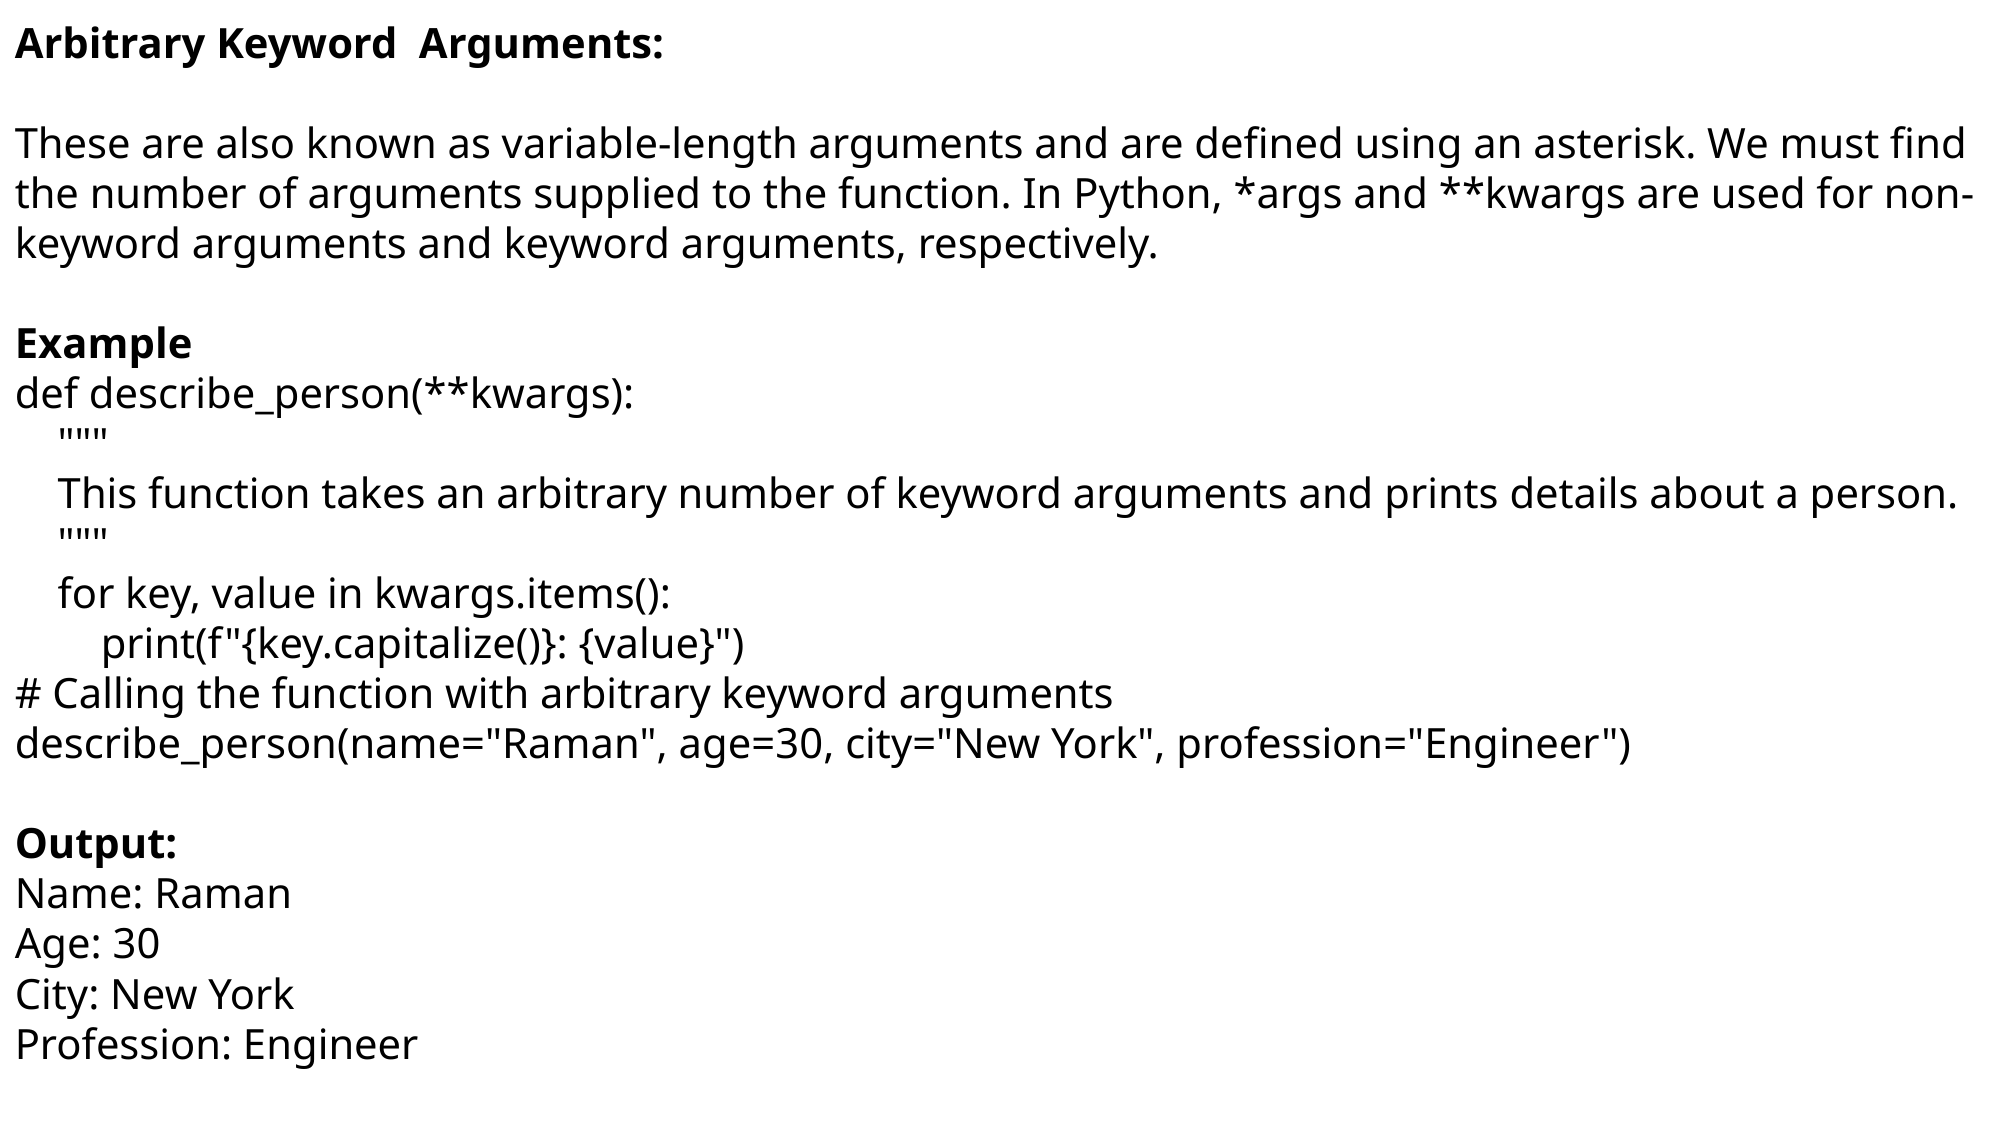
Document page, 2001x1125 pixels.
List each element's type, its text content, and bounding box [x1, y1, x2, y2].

text_box Arbitrary Keyword Arguments: These are also known as variable-length arguments and are defined using an asterisk. We must find the number of arguments supplied to the function. In Python, *args and **kwargs are used for non-keyword arguments and keyword arguments, respectively. Example def describe_person(**kwargs): """ This function takes an arbitrary number of keyword arguments and prints details about a person. """ for key, value in kwargs.items(): print(f"{key.capitalize()}: {value}") # Calling the function with arbitrary keyword arguments describe_person(name="Raman", age=30, city="New York", profession="Engineer") Output: Name: Raman Age: 30 City: New York Profession: Engineer [0, 9, 2000, 1075]
